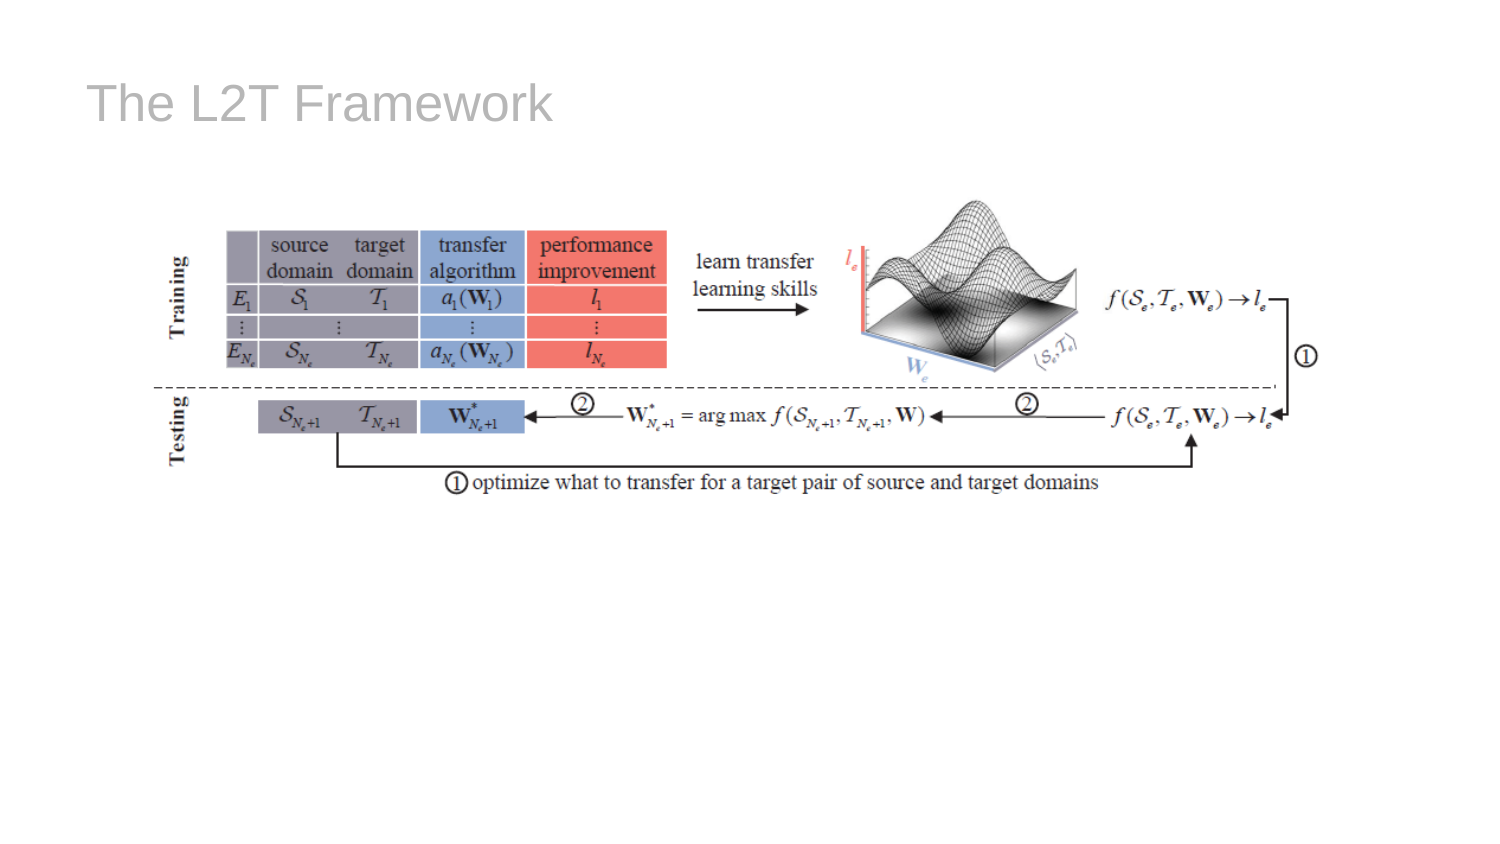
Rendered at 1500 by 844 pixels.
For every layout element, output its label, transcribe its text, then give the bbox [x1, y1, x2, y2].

text_box The L2T Framework [74, 53, 1348, 148]
picture [141, 194, 1329, 513]
